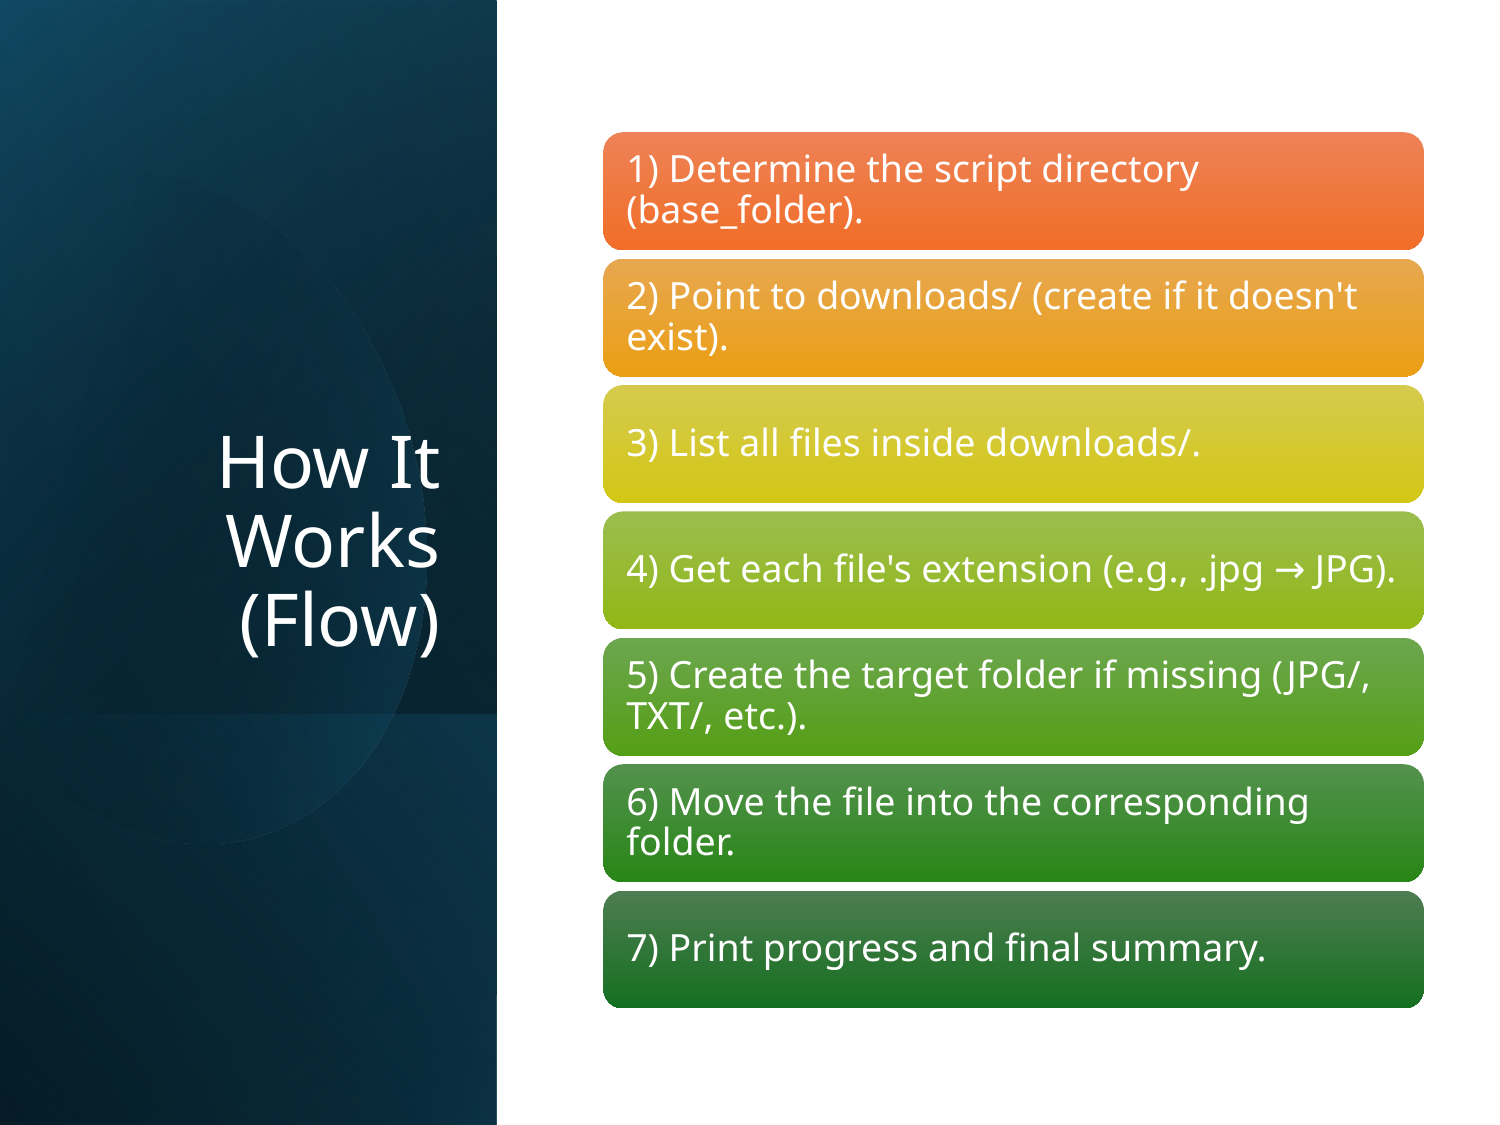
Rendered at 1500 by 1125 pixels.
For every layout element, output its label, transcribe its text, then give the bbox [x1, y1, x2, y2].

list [602, 122, 1425, 1019]
title How It Works (Flow) [72, 276, 456, 670]
text_box [498, 0, 1500, 1125]
text_box [0, 0, 498, 1125]
